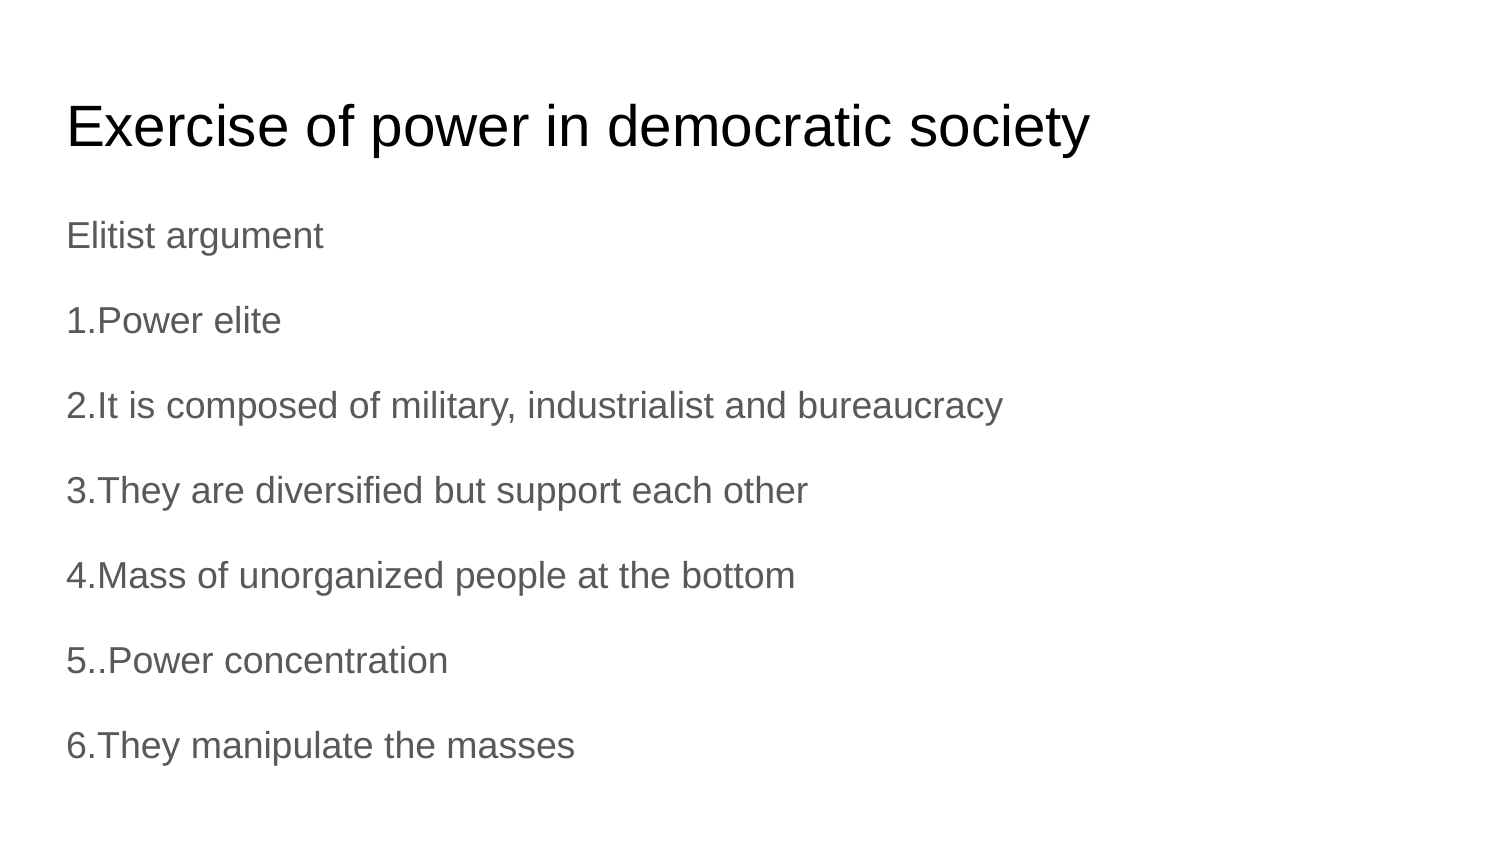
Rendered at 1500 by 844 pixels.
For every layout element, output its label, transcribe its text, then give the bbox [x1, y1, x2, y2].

title Exercise of power in democratic society [51, 72, 1449, 167]
list Elitist argument 1.Power elite 2.It is composed of military, industrialist and bureaucracy 3.They are diversified but support each other 4.Mass of unorganized people at the bottom 5..Power concentration 6.They manipulate the masses [51, 189, 1449, 750]
